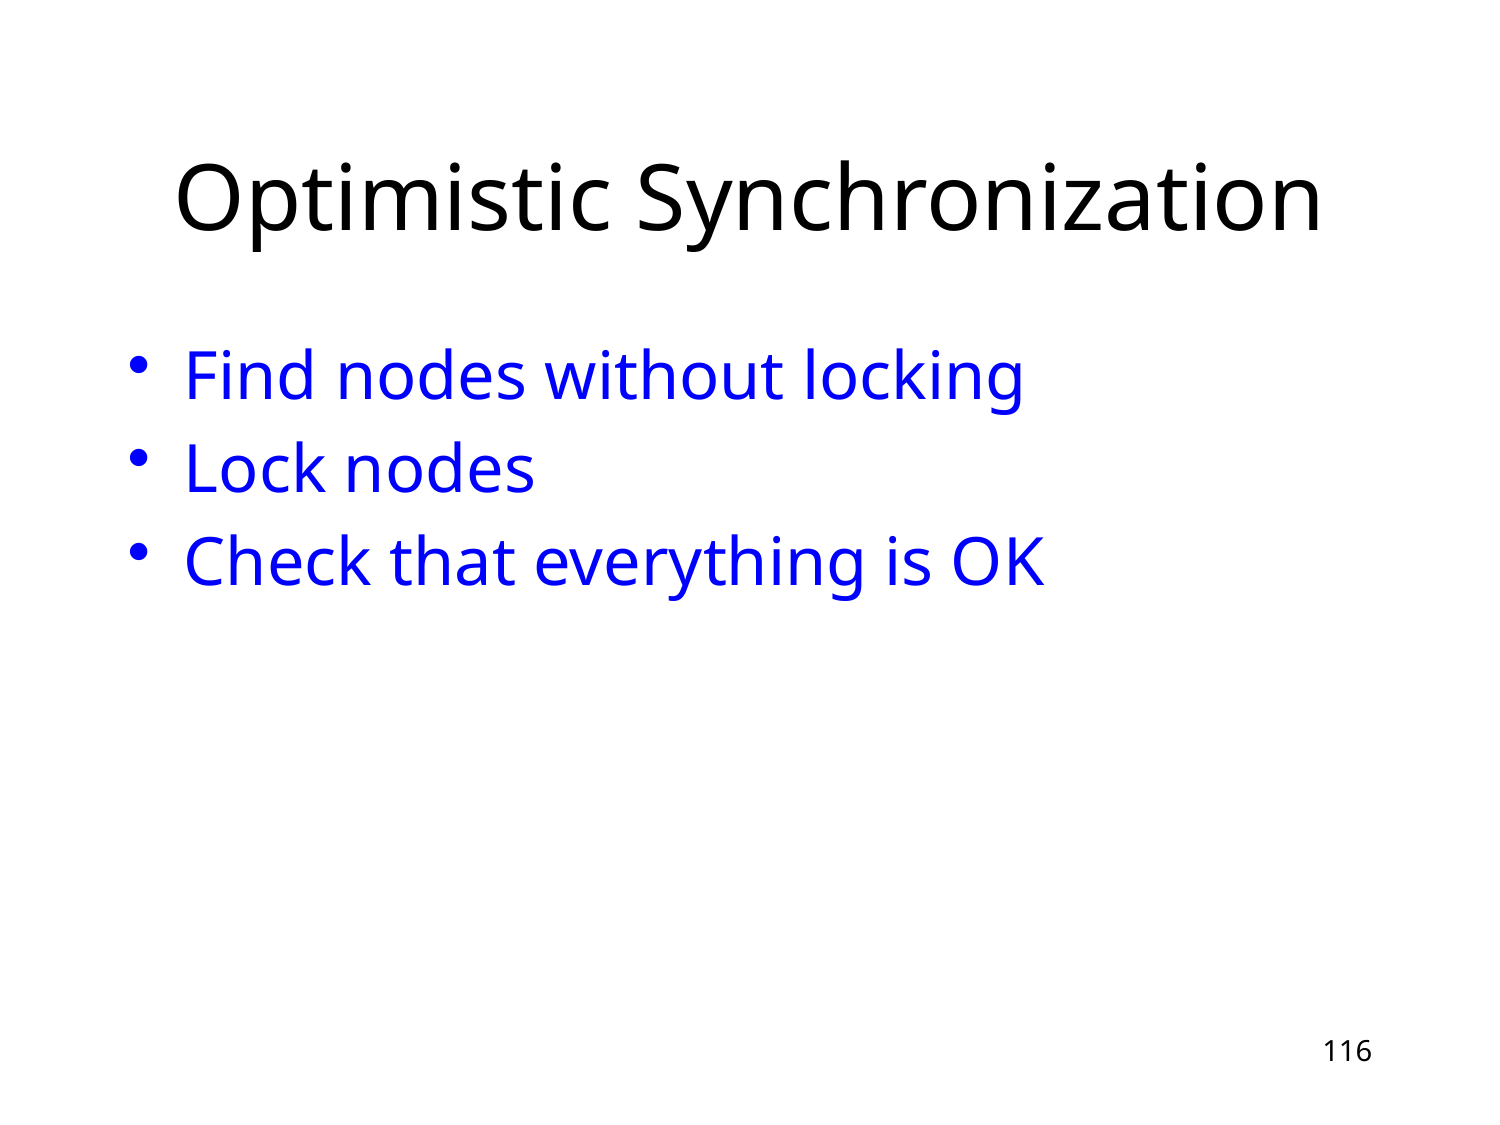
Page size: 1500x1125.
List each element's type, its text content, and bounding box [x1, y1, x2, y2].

slide_number 116 [1074, 1024, 1388, 1101]
title Optimistic Synchronization [112, 99, 1388, 288]
list Find nodes without locking Lock nodes Check that everything is OK [112, 324, 1388, 1000]
